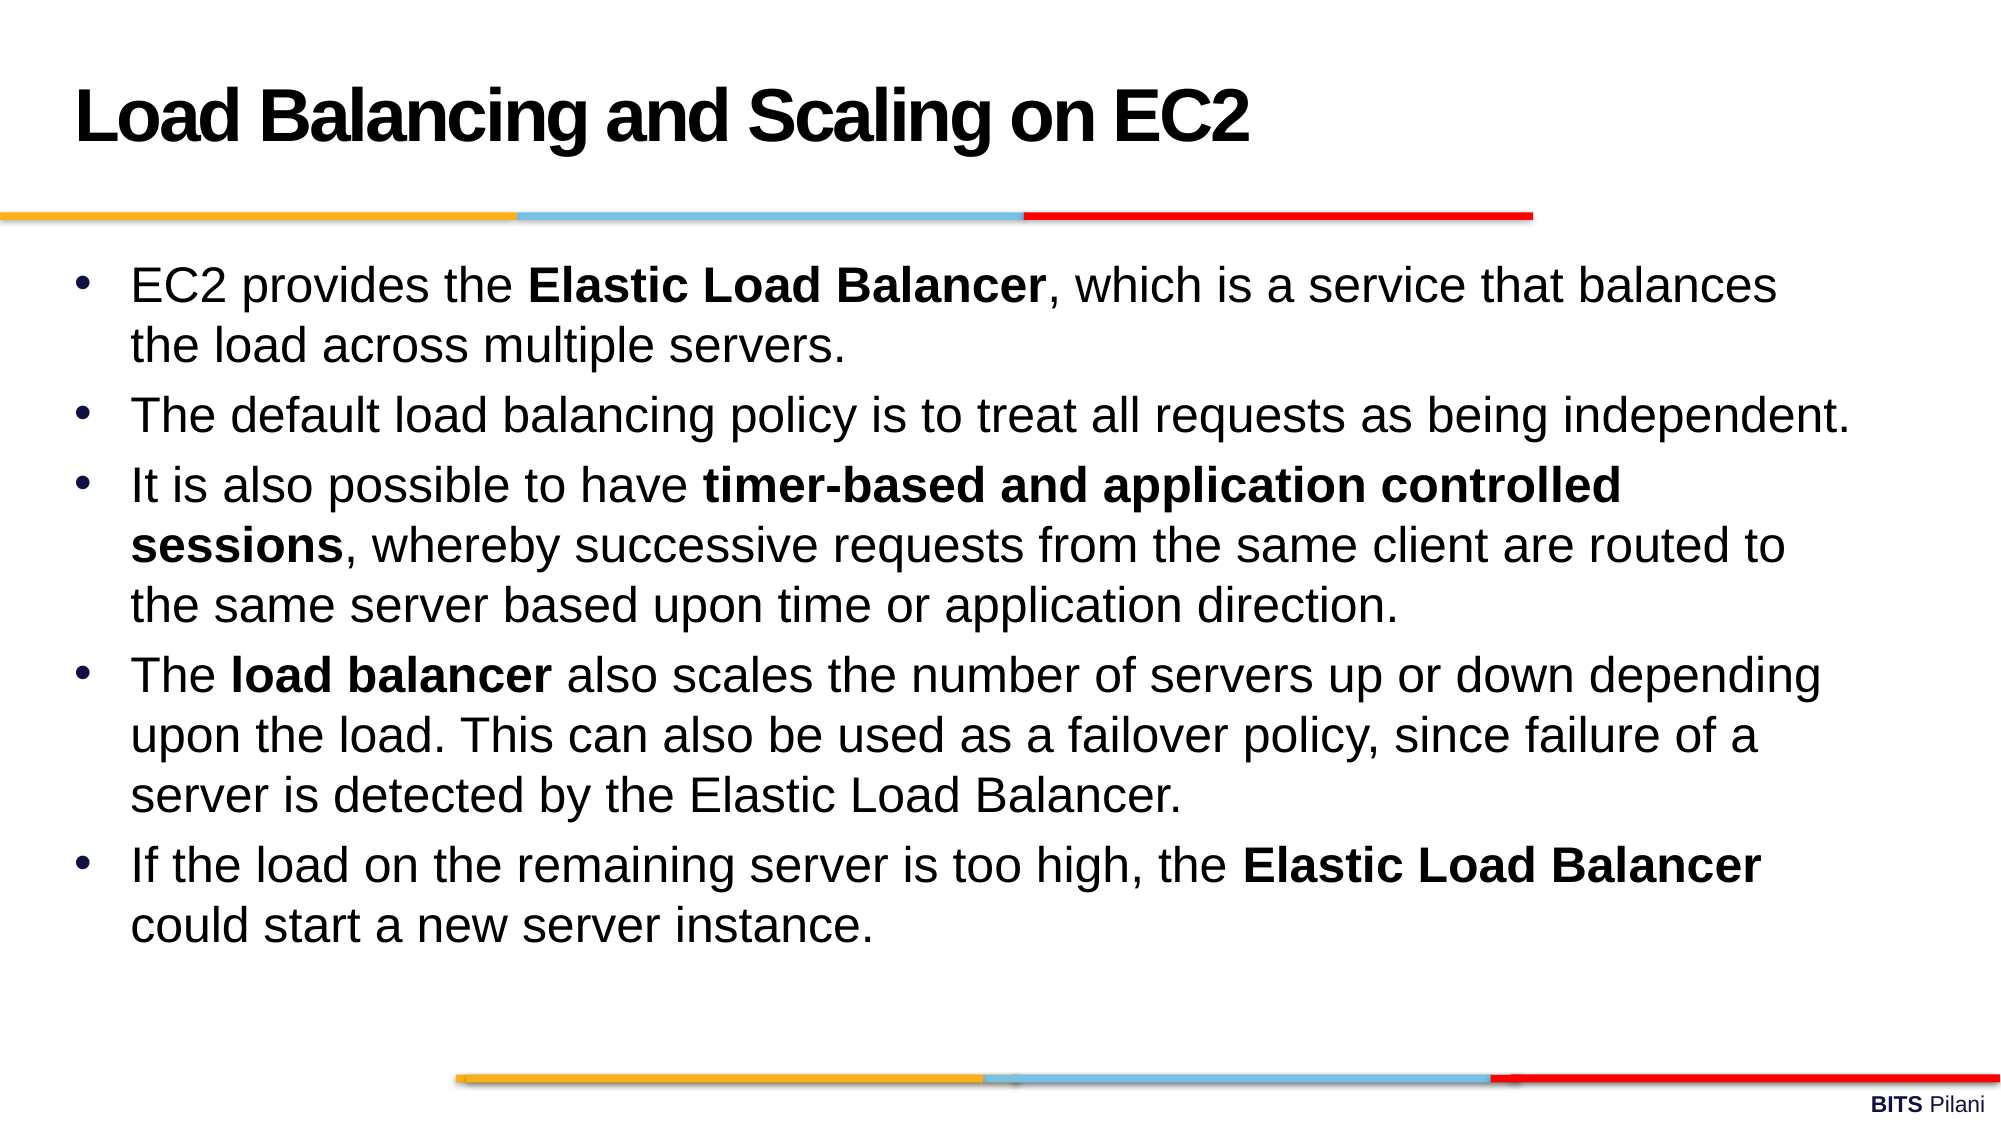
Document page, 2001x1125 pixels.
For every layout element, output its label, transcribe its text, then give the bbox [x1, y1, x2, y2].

list Load Balancing and Scaling on EC2 [66, 24, 1451, 213]
list EC2 provides the Elastic Load Balancer, which is a service that balances the load across multiple servers. The default load balancing policy is to treat all requests as being independent. It is also possible to have timer-based and application controlled sessions, whereby successive requests from the same client are routed to the same server based upon time or application direction. The load balancer also scales the number of servers up or down depending upon the load. This can also be used as a failover policy, since failure of a server is detected by the Elastic Load Balancer. If the load on the remaining server is too high, the Elastic Load Balancer could start a new server instance. [66, 244, 1868, 988]
